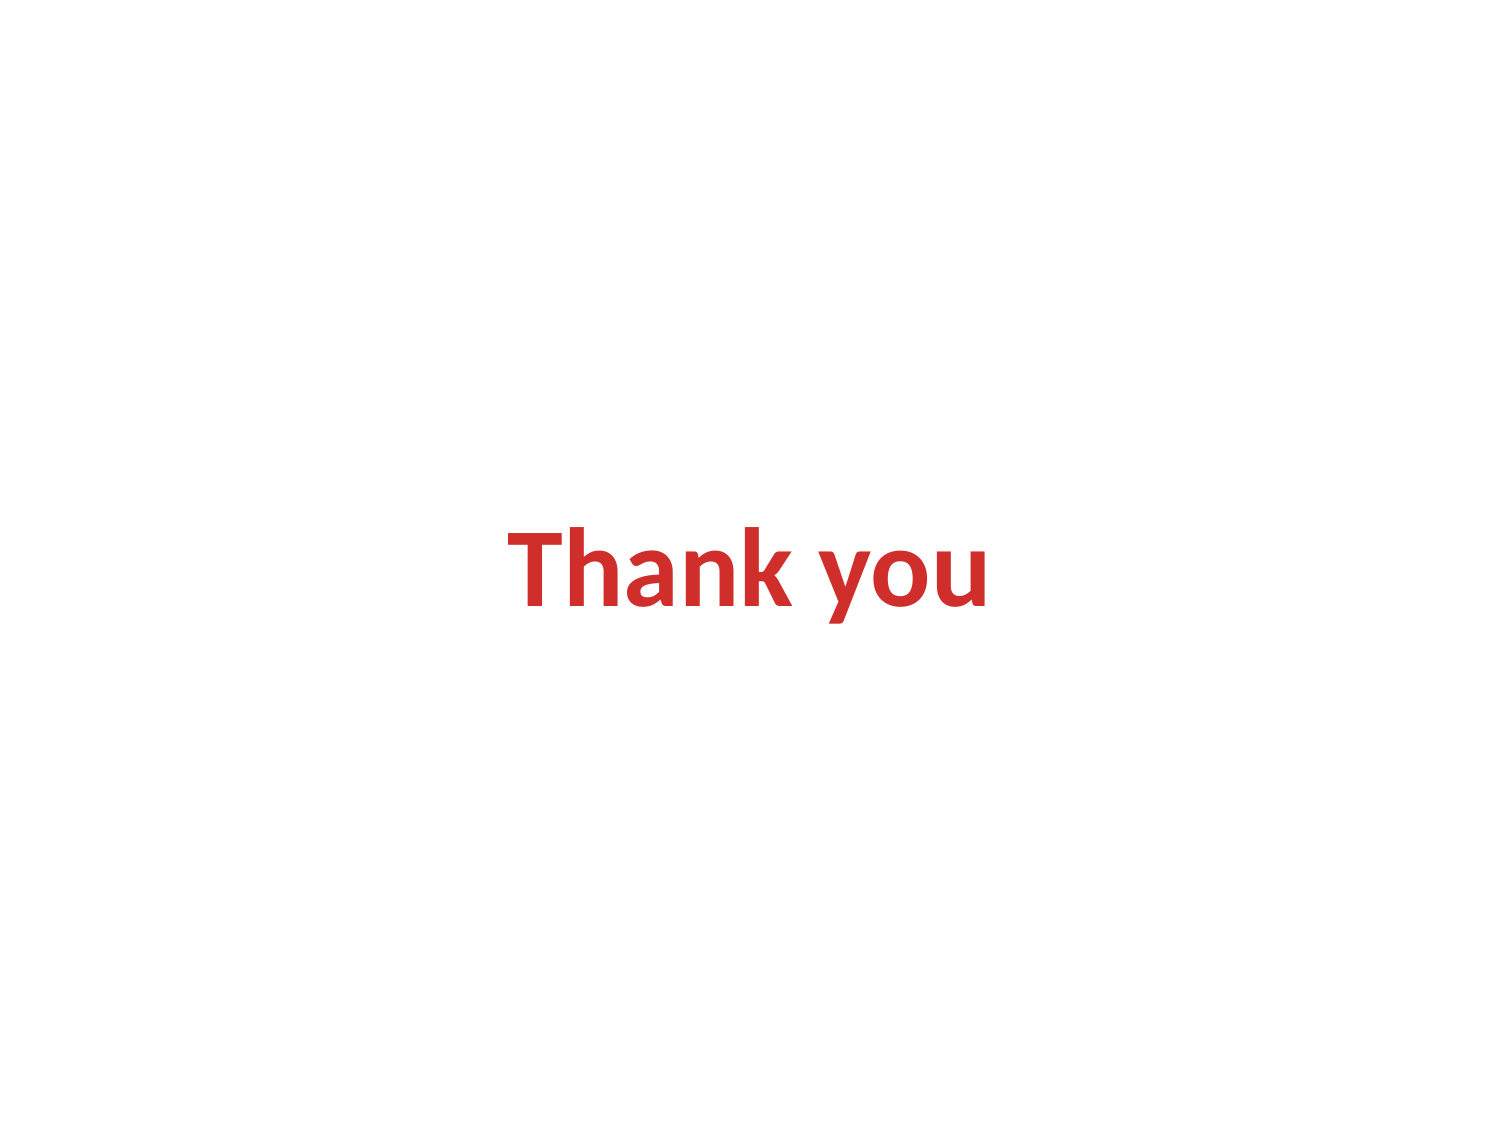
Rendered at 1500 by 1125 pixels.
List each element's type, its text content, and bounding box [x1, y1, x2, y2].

text_box Thank you [492, 486, 1008, 637]
